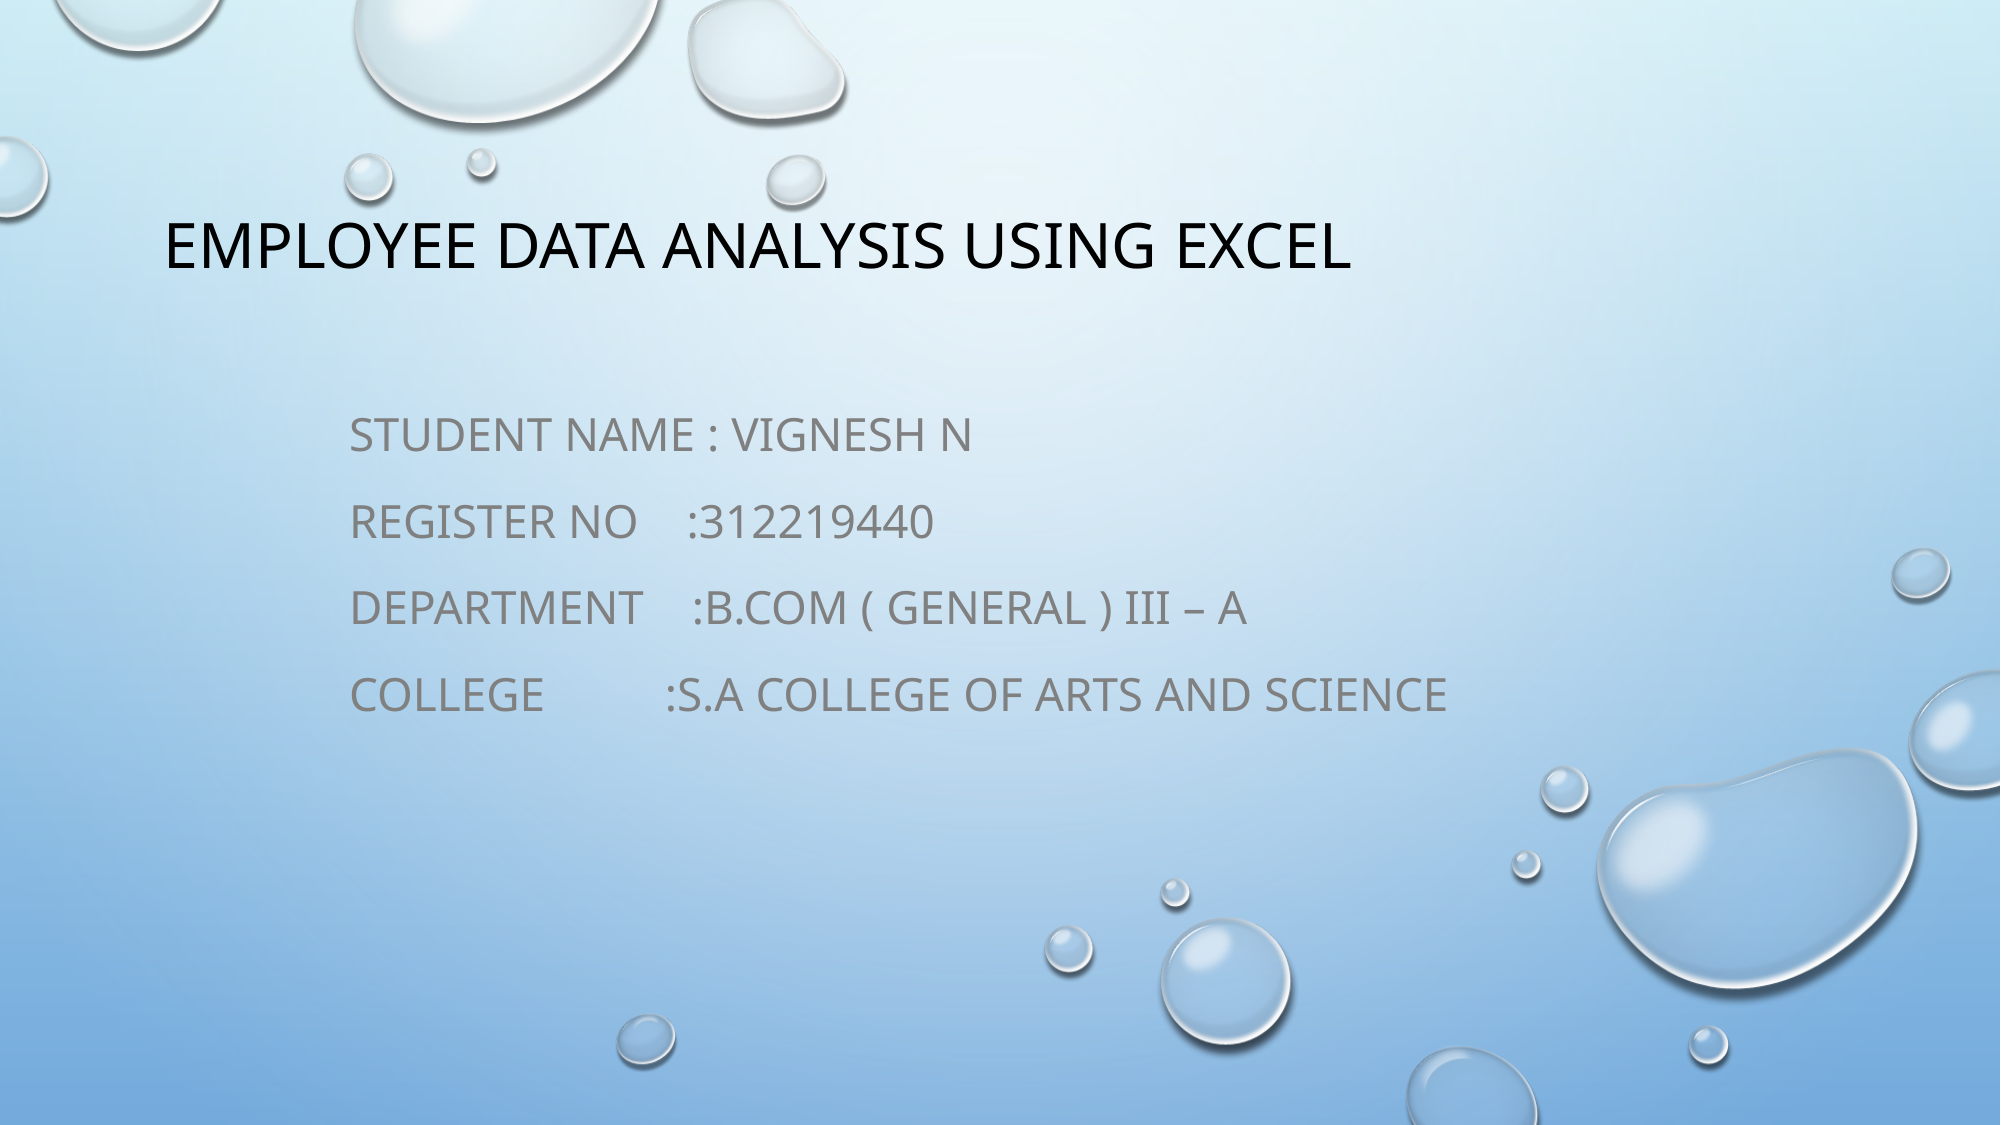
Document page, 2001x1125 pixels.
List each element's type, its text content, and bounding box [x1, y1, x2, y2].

title EMPLOYEE DATA ANALYSIS USING EXCEL [121, 145, 1396, 290]
picture [0, 0, 2000, 1125]
subtitle STUDENT NAME : vignesh N REGISTER NO :312219440 DEPARTMENT :B.COM ( GENERAL ) III – A COLLEGE :S.A COLLEGE OF ARTS AND SCIENCE [334, 386, 1609, 792]
